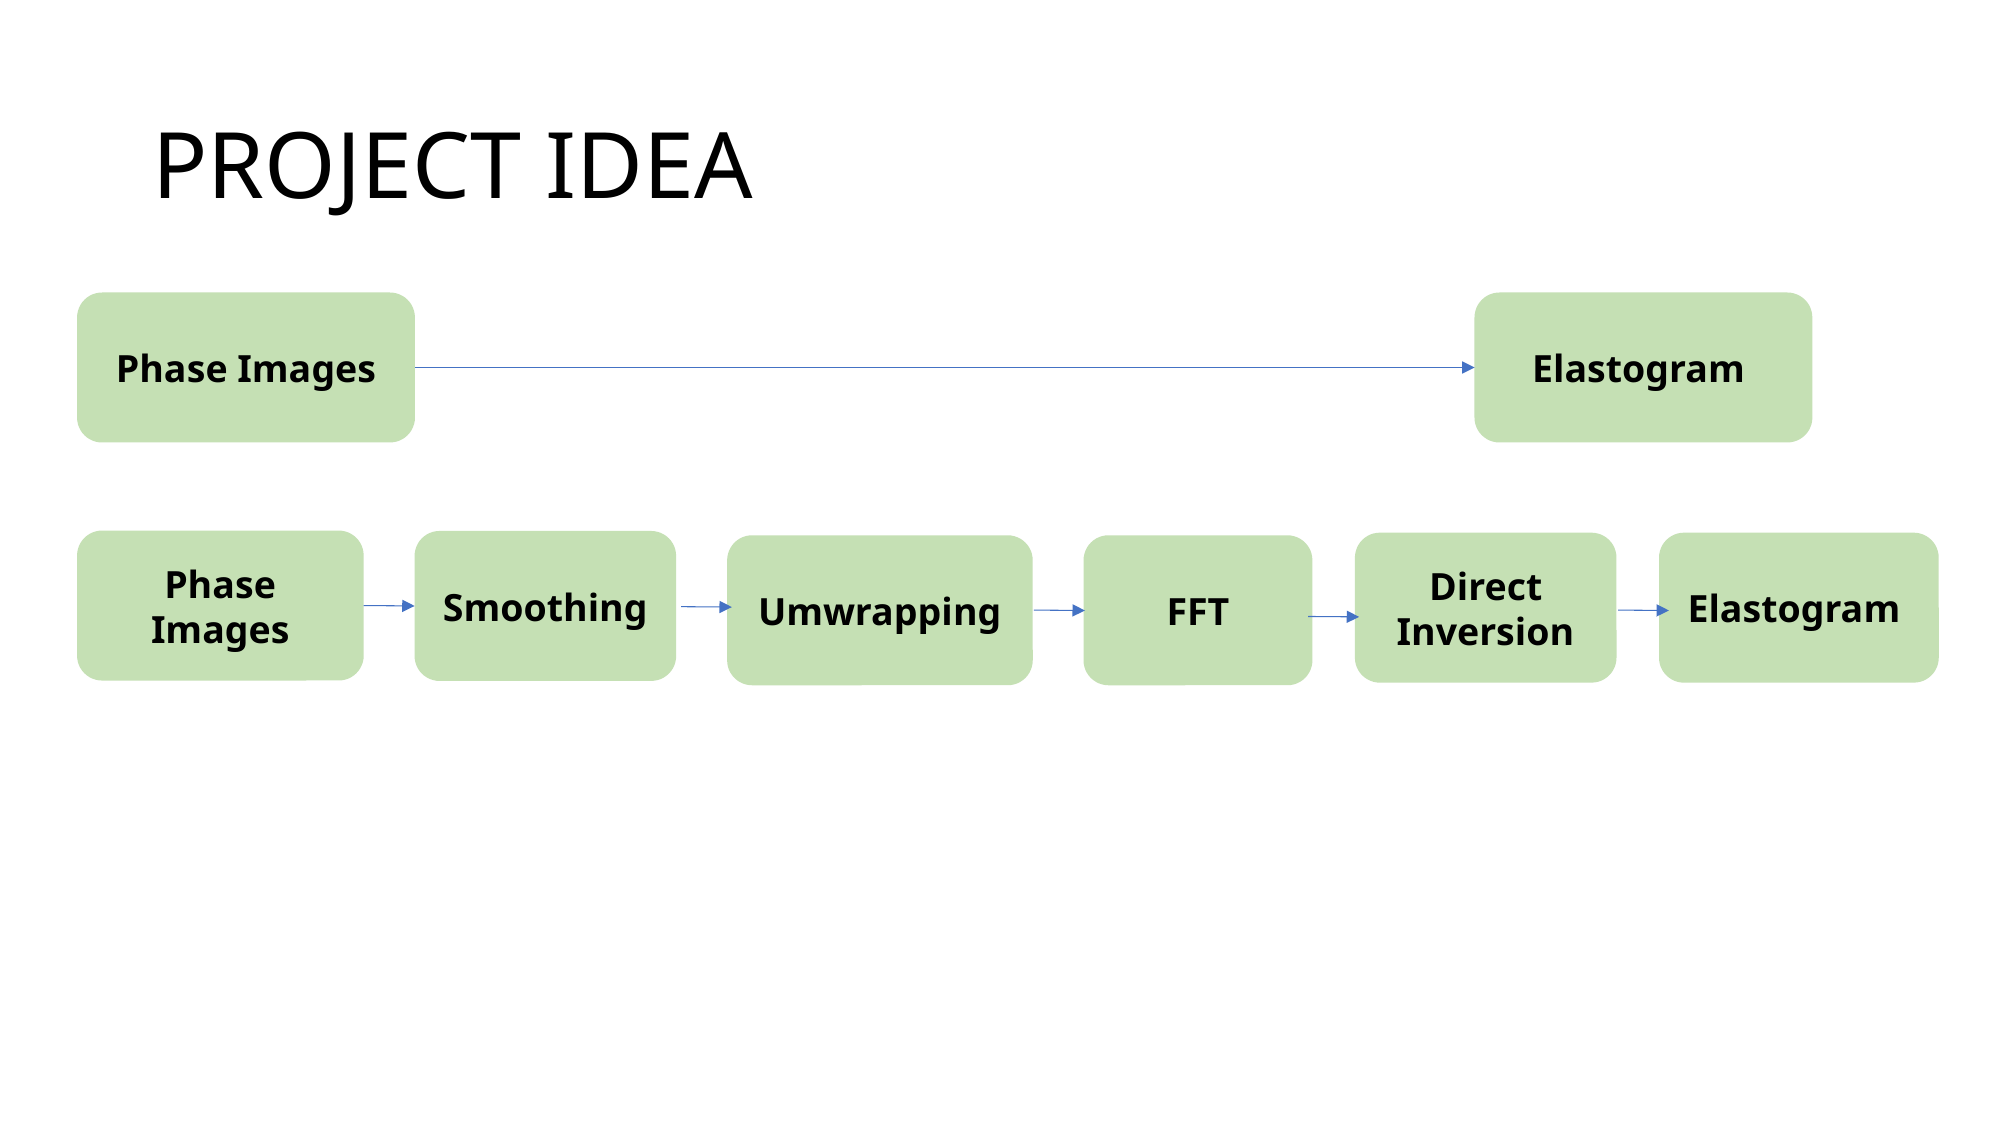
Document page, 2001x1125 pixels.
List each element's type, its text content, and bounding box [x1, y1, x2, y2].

text_box Elastogram [1658, 531, 1940, 684]
text_box Elastogram [1473, 291, 1814, 444]
text_box Smoothing [413, 529, 678, 682]
text_box Phase Images [76, 529, 365, 682]
text_box FFT [1082, 534, 1314, 687]
text_box Phase Images [76, 291, 417, 444]
title PROJECT IDEA [137, 59, 1863, 278]
text_box Direct Inversion [1353, 531, 1618, 684]
text_box Umwrapping [726, 534, 1034, 687]
